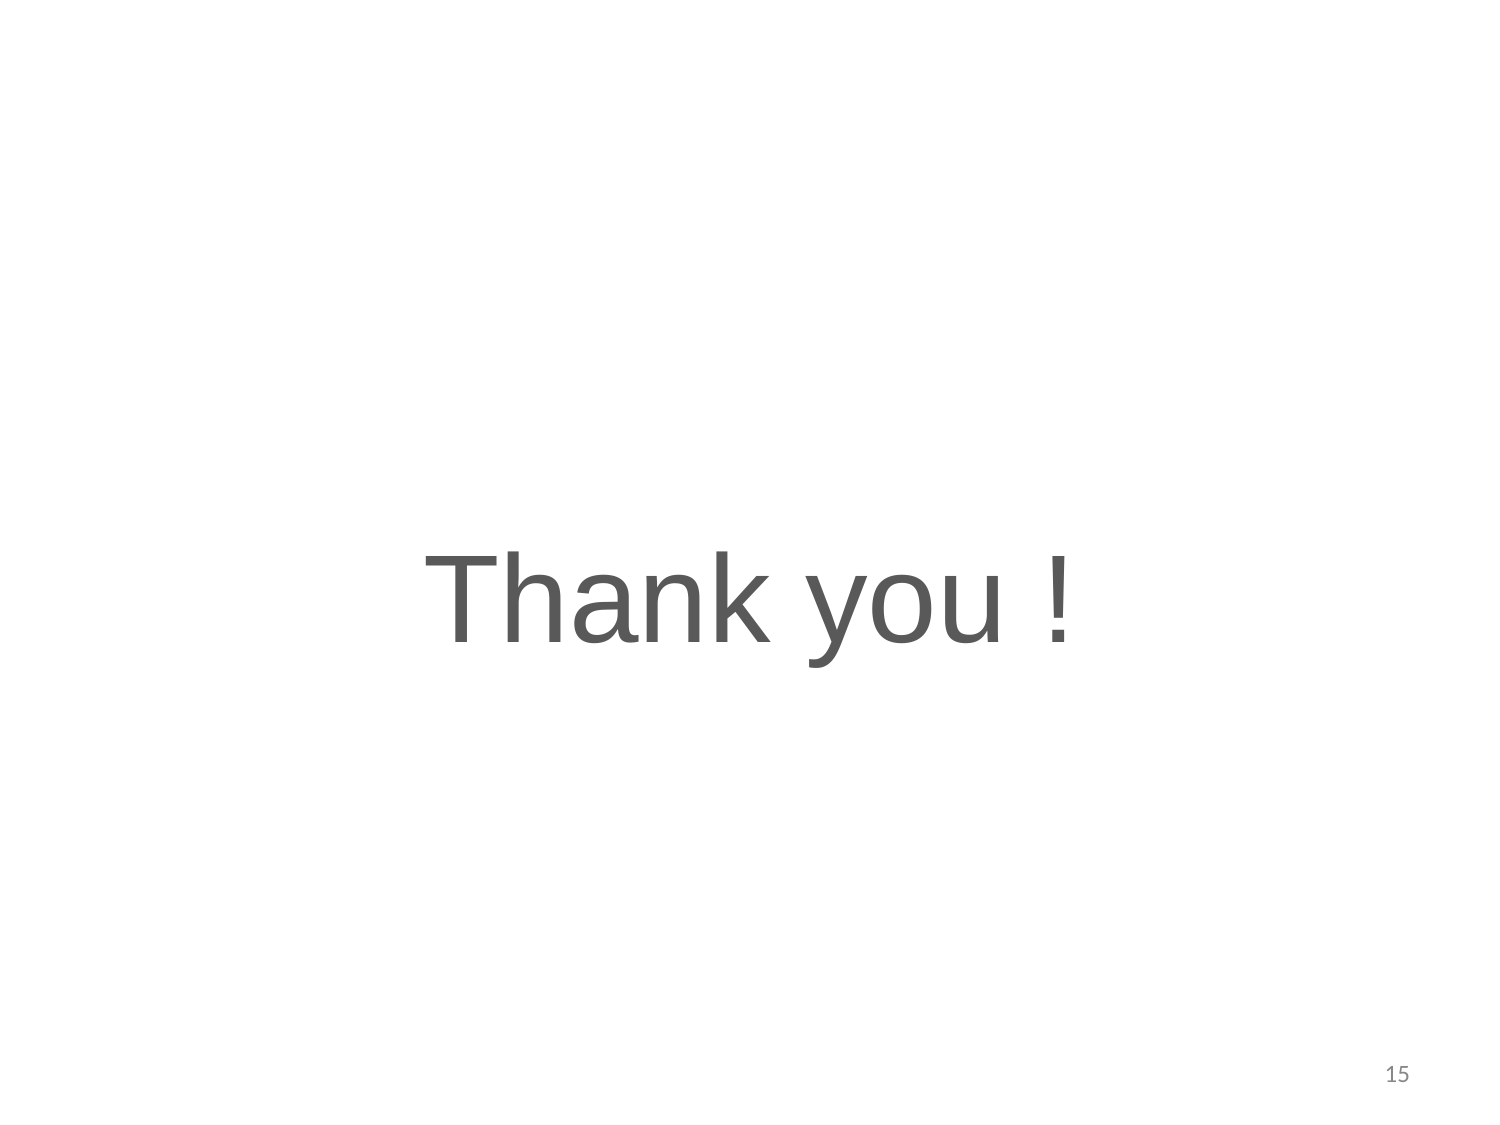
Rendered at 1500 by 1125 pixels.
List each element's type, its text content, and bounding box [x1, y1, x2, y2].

list Thank you ! [75, 487, 1425, 1005]
slide_number ‹#› [1074, 1042, 1425, 1103]
